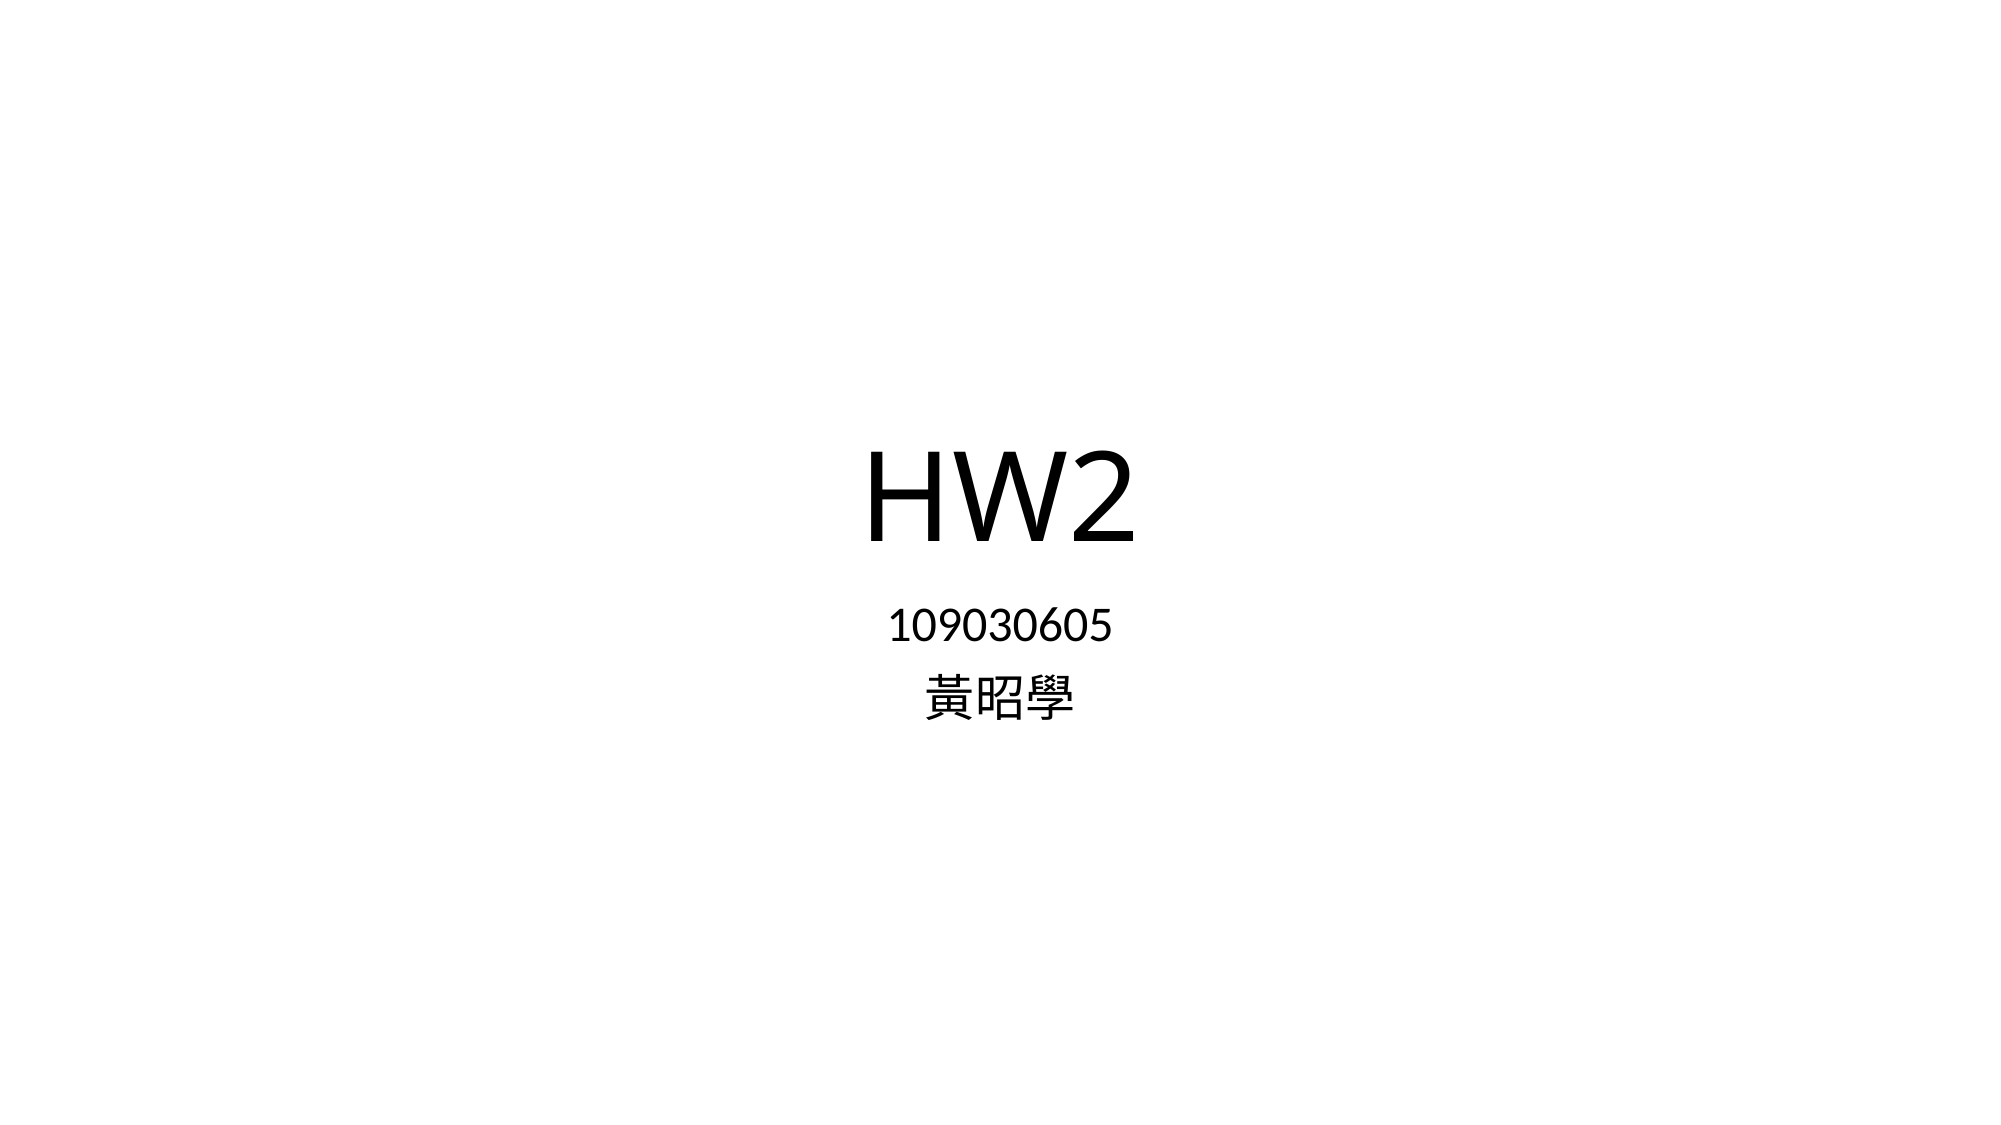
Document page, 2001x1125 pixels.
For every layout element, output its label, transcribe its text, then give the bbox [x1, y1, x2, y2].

subtitle 109030605 黃昭學 [249, 590, 1750, 863]
title HW2 [249, 184, 1750, 576]
